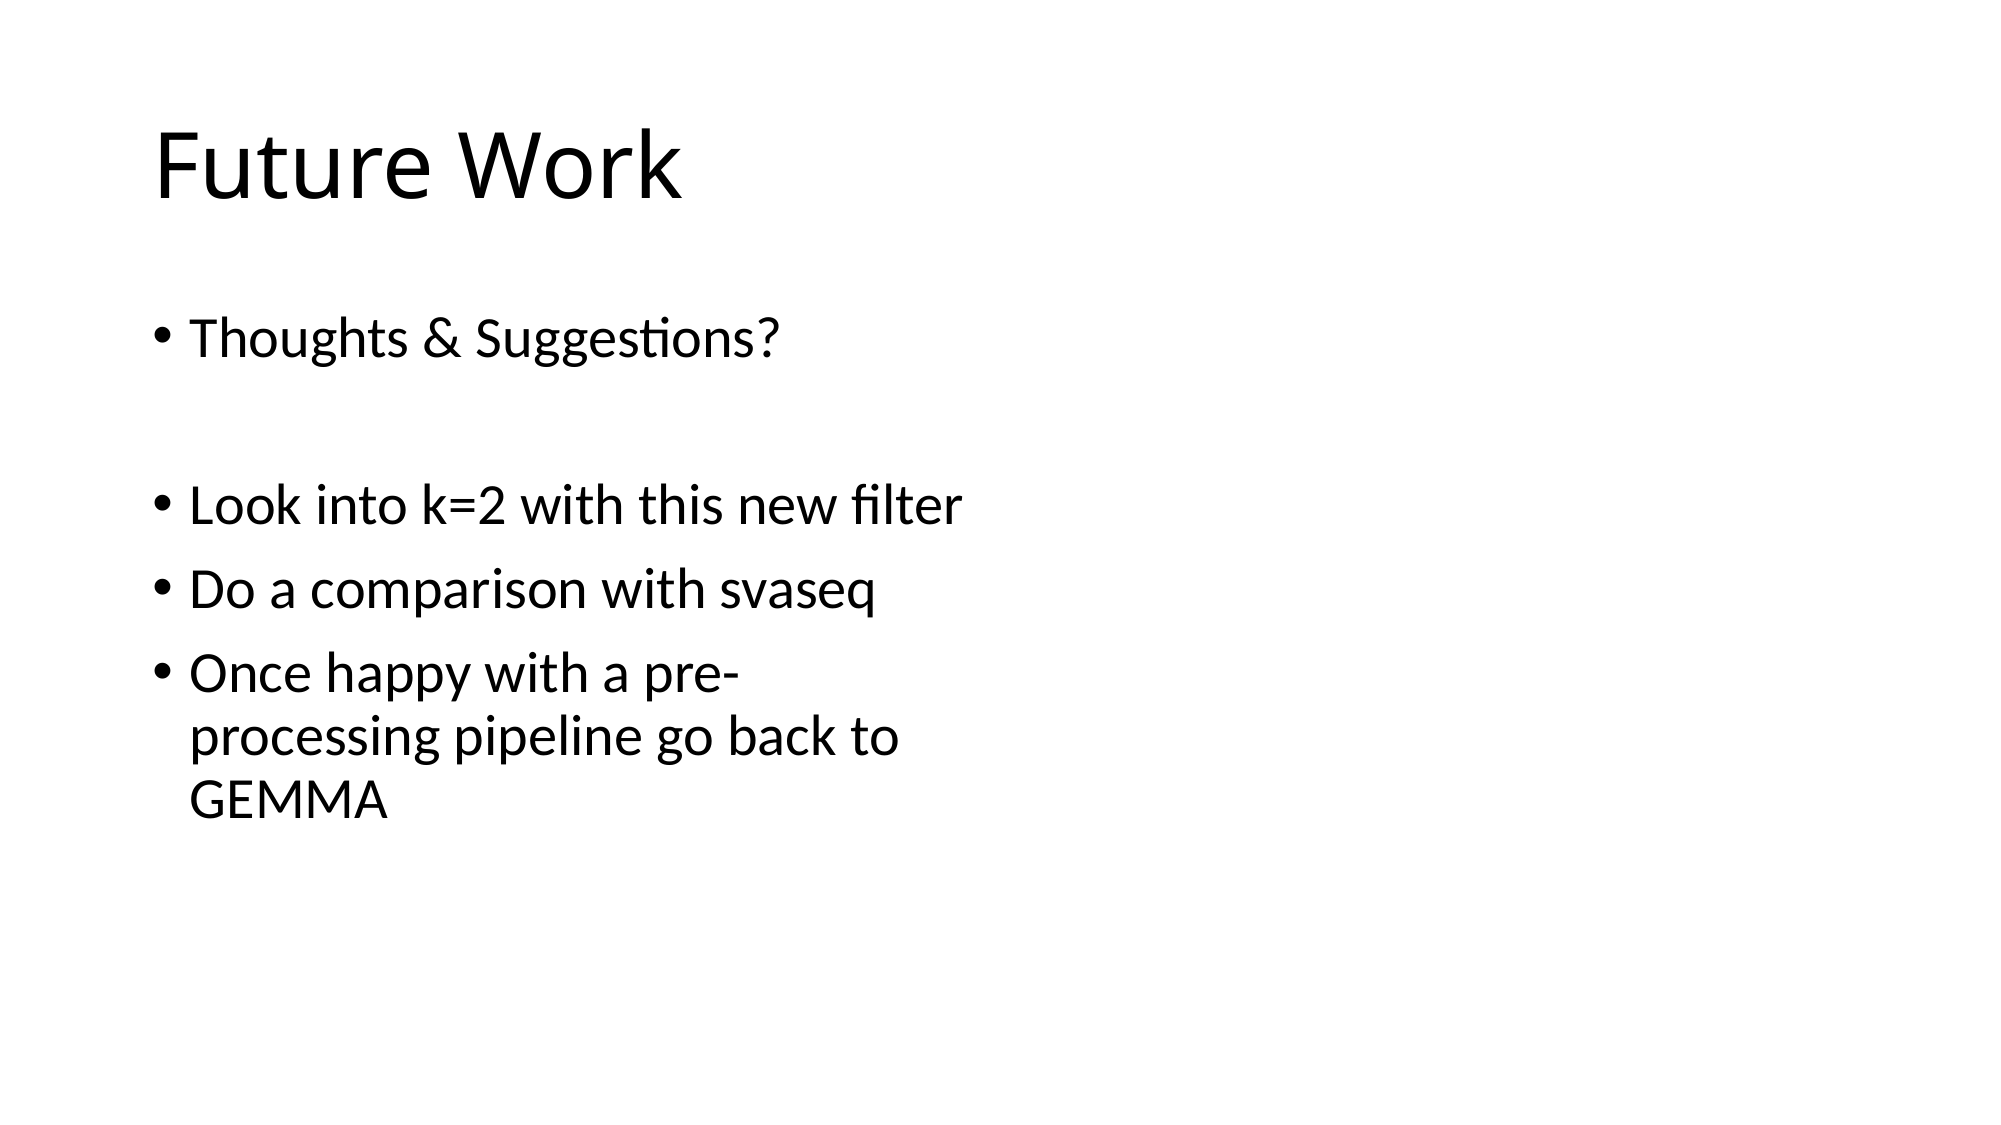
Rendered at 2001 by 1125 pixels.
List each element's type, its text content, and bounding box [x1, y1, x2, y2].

title Future Work [137, 59, 1863, 278]
list Thoughts & Suggestions? Look into k=2 with this new filter Do a comparison with svaseq Once happy with a pre-processing pipeline go back to GEMMA [137, 299, 988, 1014]
